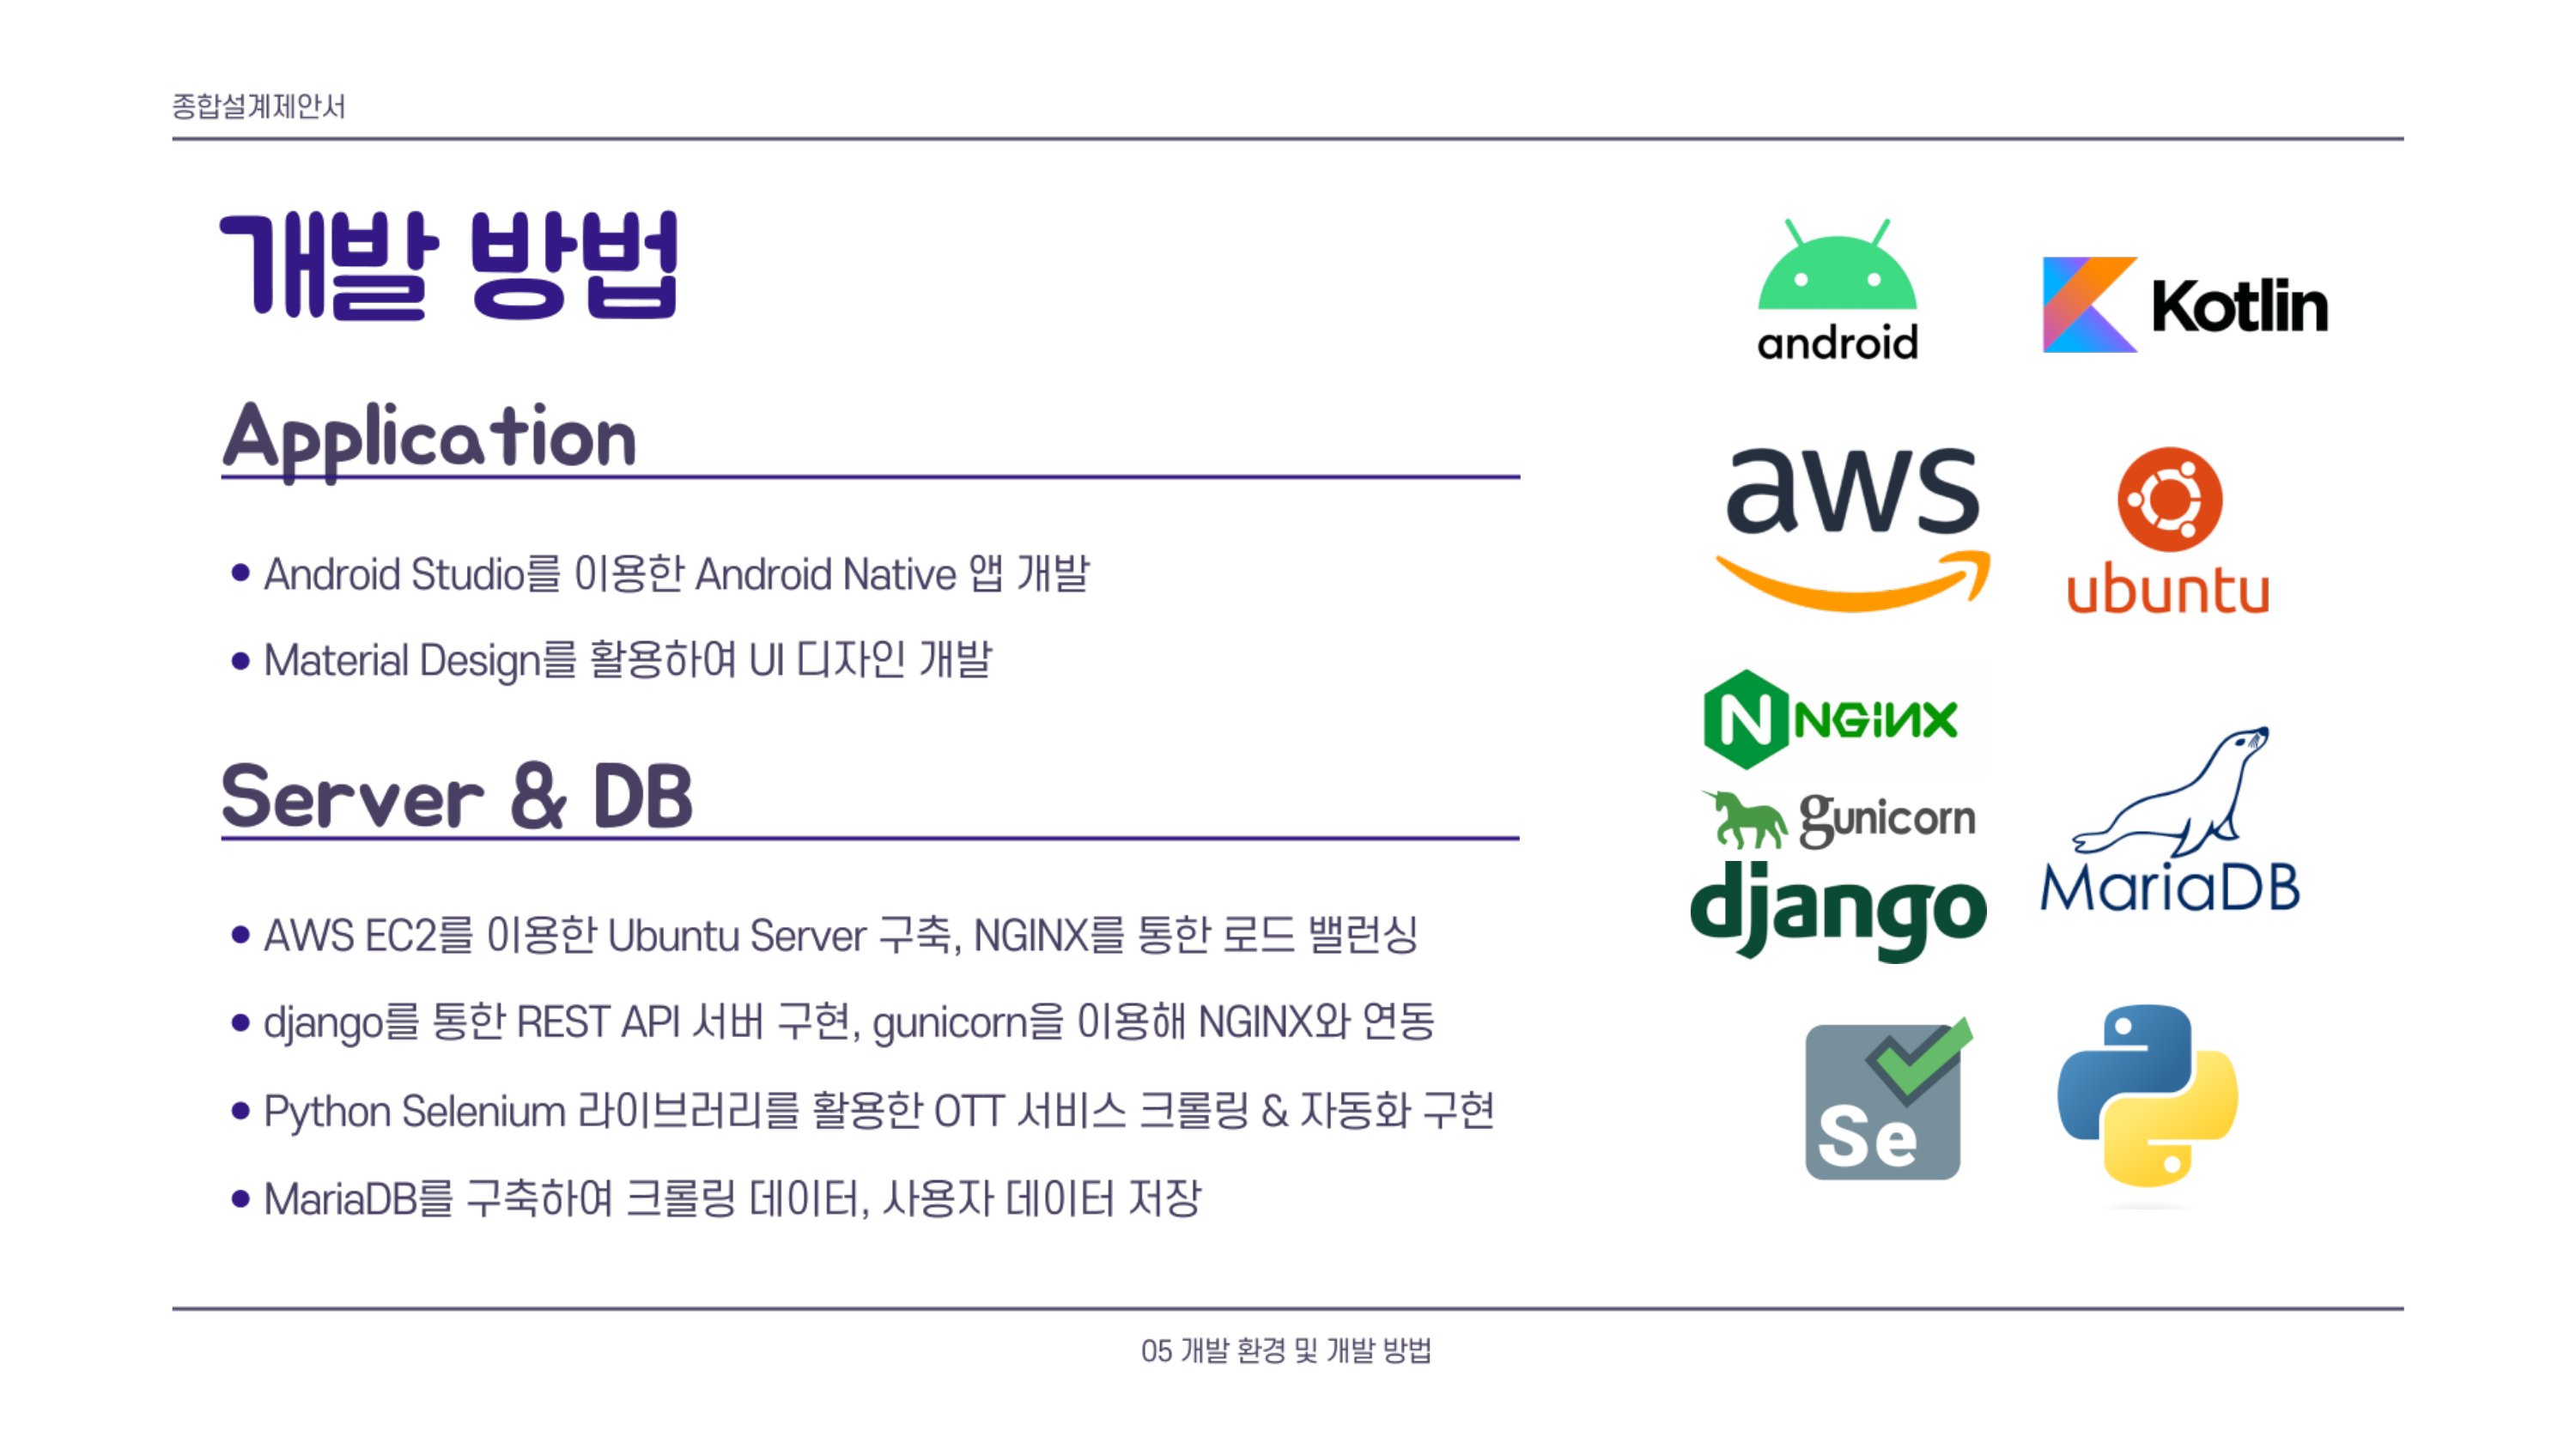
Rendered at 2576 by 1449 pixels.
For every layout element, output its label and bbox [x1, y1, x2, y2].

picture [206, 723, 1518, 1246]
text_box [1674, 364, 2309, 696]
text_box [1674, 179, 2001, 363]
text_box [171, 132, 2404, 146]
text_box [221, 469, 1521, 485]
picture [1117, 1327, 1446, 1382]
picture [167, 82, 360, 137]
text_box [221, 830, 1521, 846]
text_box [171, 1302, 2404, 1315]
text_box [1785, 991, 2252, 1210]
picture [199, 159, 1121, 706]
text_box [1691, 659, 1989, 966]
text_box [2005, 215, 2366, 396]
text_box [1993, 723, 2357, 915]
